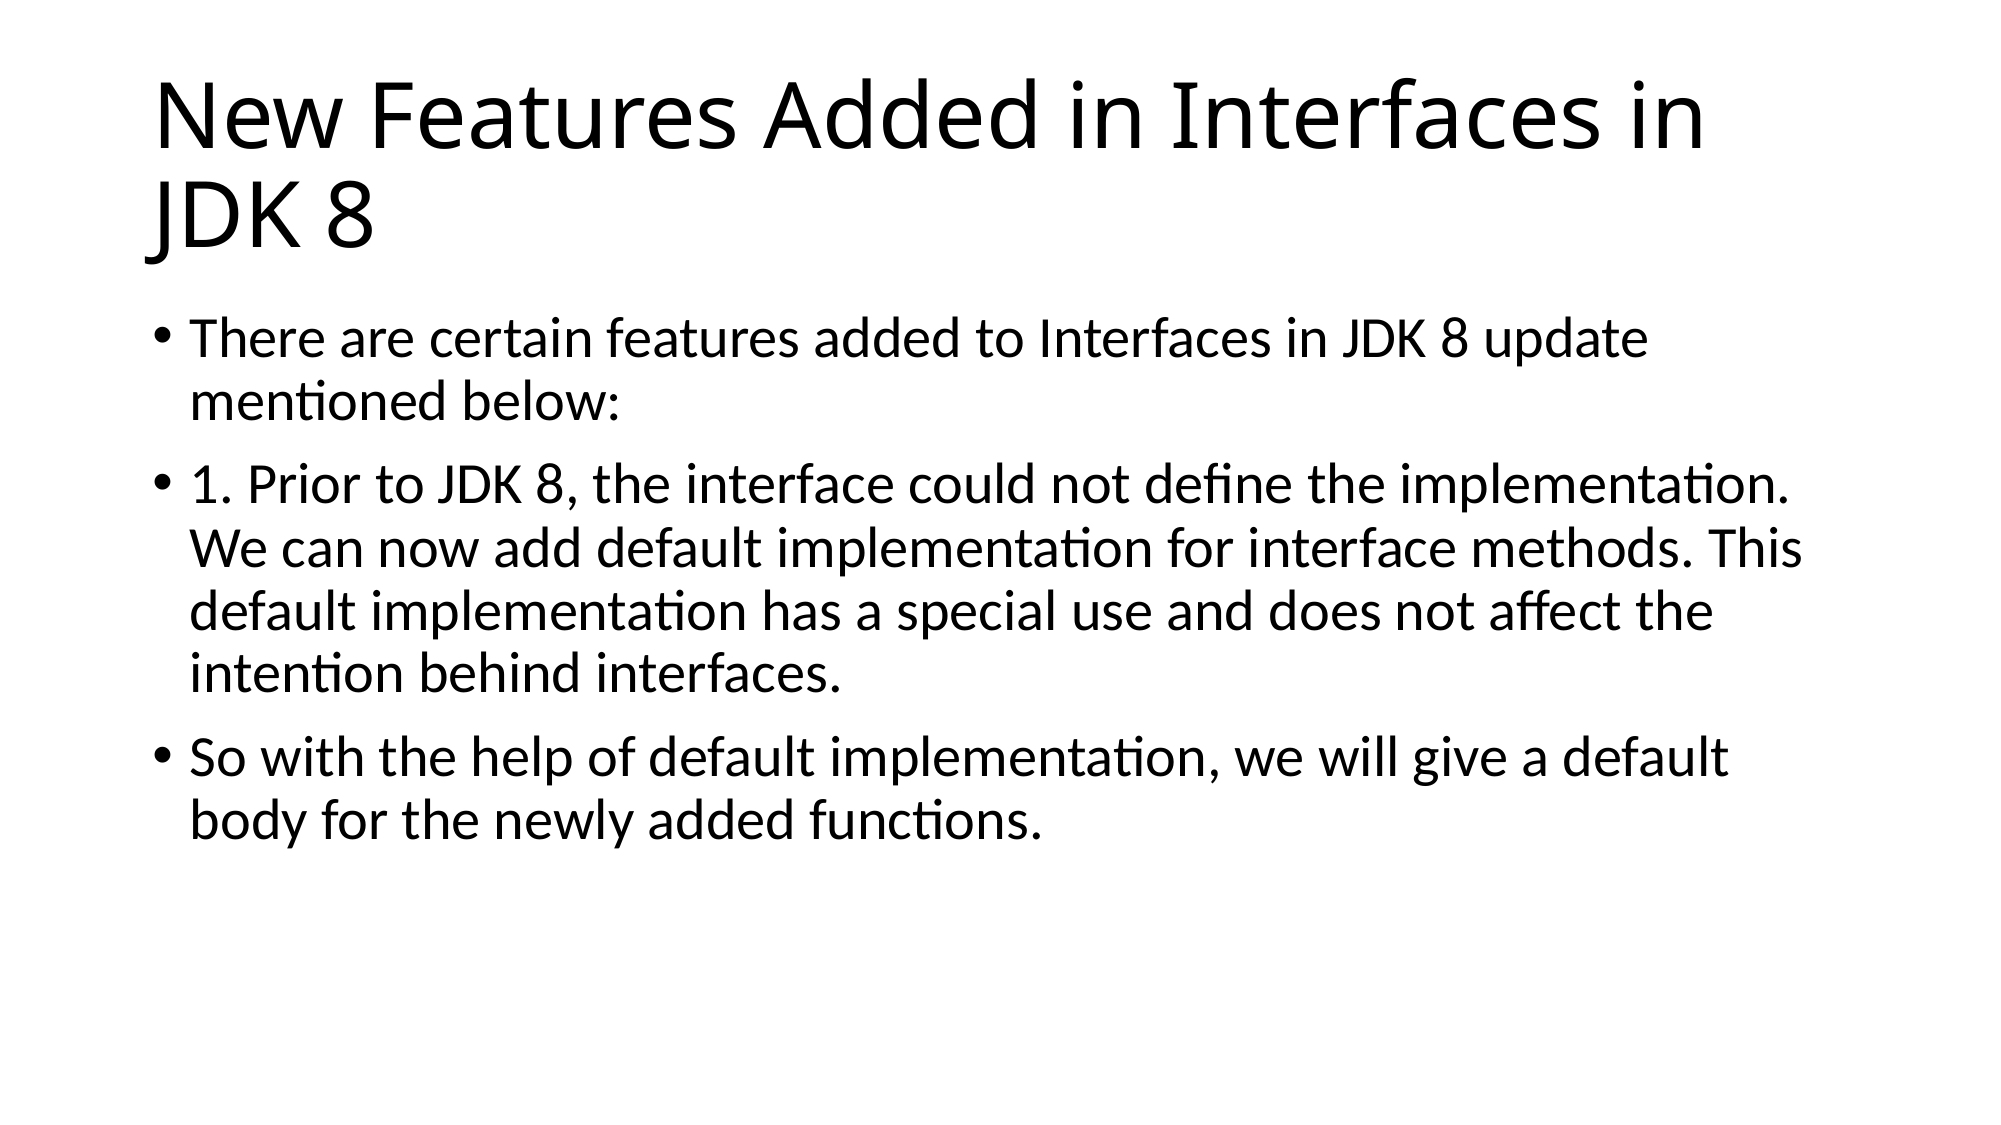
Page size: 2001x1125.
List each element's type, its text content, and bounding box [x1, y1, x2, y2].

list There are certain features added to Interfaces in JDK 8 update mentioned below: 1. Prior to JDK 8, the interface could not define the implementation. We can now add default implementation for interface methods. This default implementation has a special use and does not affect the intention behind interfaces. So with the help of default implementation, we will give a default body for the newly added functions. [137, 299, 1863, 1014]
title New Features Added in Interfaces in JDK 8 [137, 59, 1863, 278]
